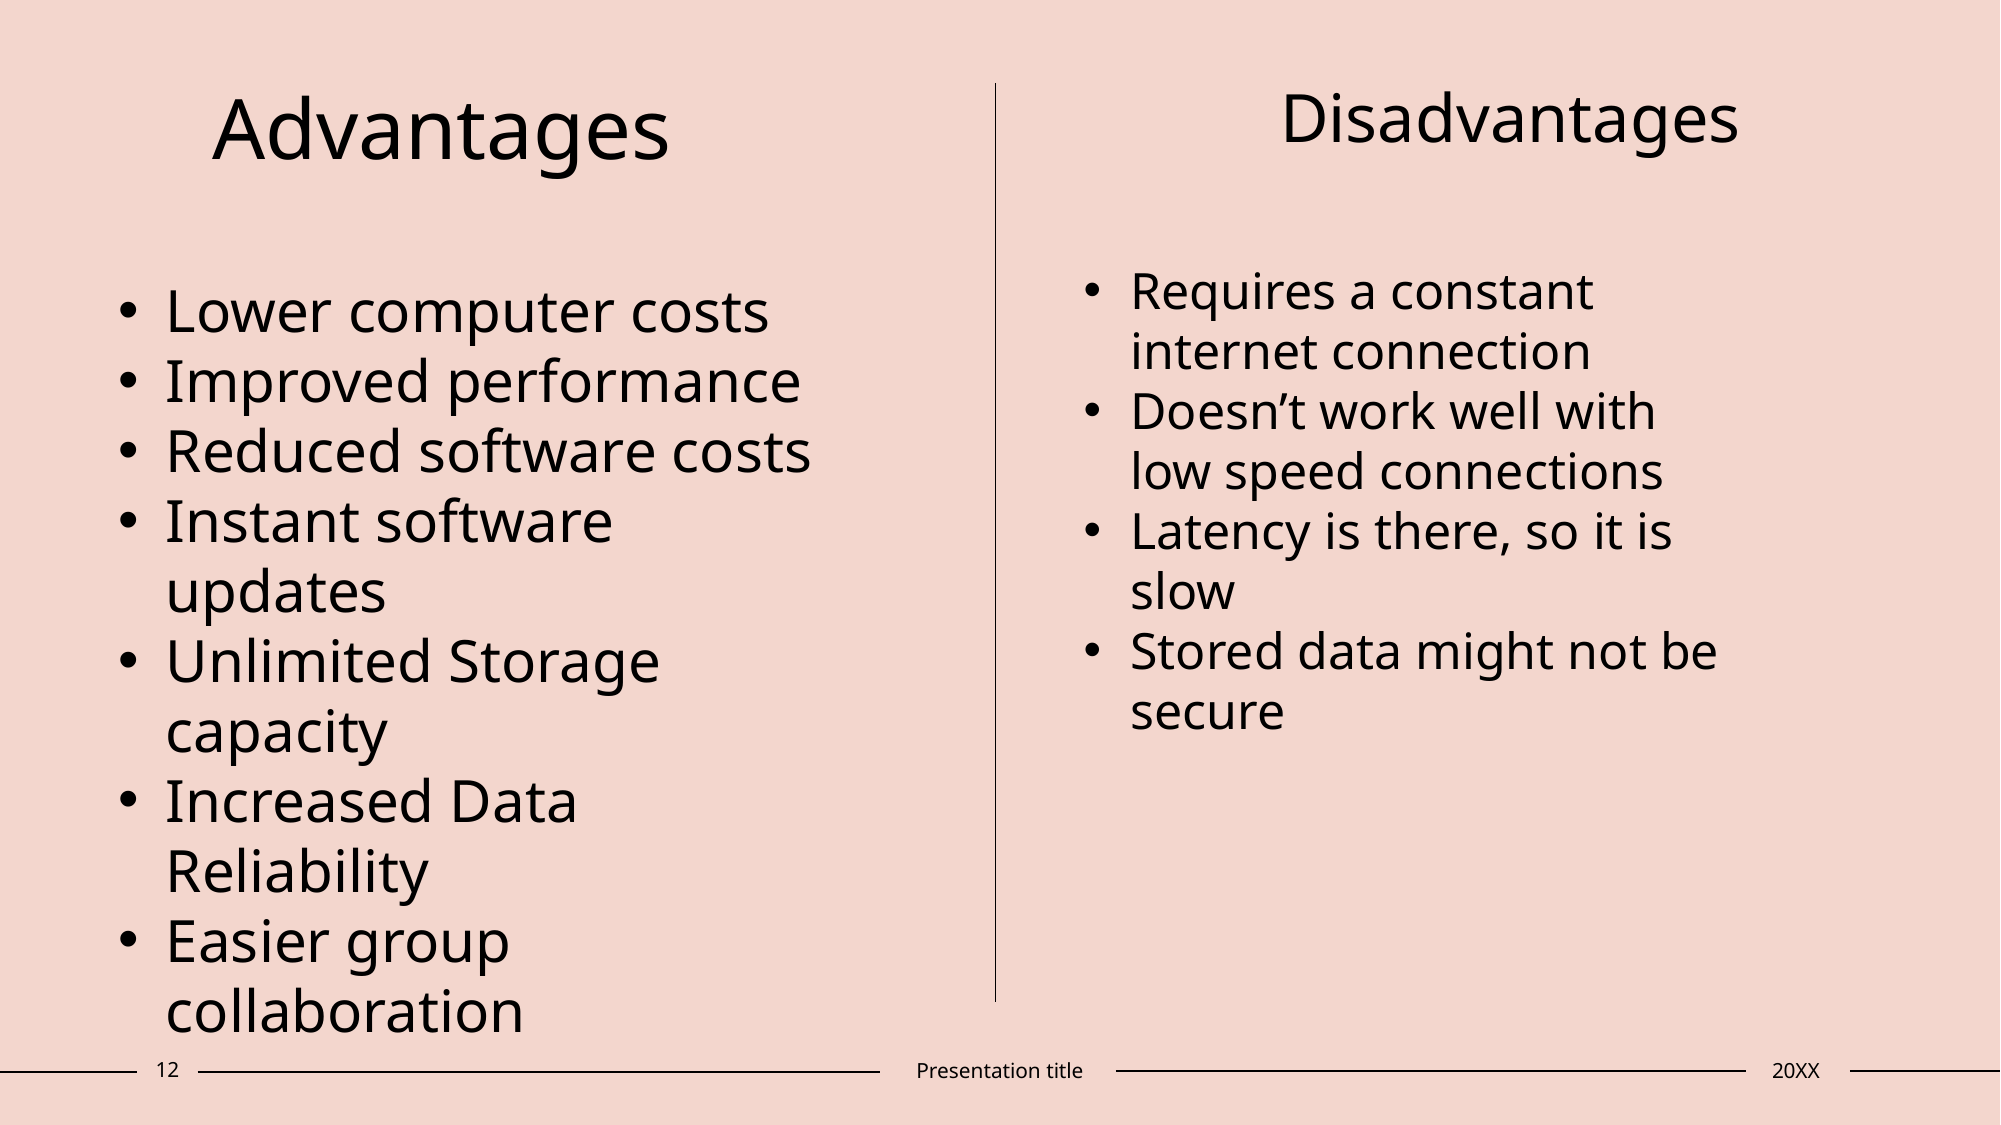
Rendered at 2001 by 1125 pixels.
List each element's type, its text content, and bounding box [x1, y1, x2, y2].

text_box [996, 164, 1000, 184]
text_box Advantages [0, 68, 995, 184]
text_box Lower computer costs Improved performance Reduced software costs Instant software updates Unlimited Storage capacity Increased Data Reliability Easier group collaboration [104, 266, 865, 1052]
text_box Disadvantages [952, 68, 2000, 164]
slide_number 12 [137, 1052, 198, 1091]
text_box Requires a constant internet connection Doesn’t work well with low speed connections Latency is there, so it is slow Stored data might not be secure [1068, 252, 1744, 747]
slide_number 20XX [1743, 1050, 1849, 1091]
footer Presentation title [879, 1050, 1120, 1091]
